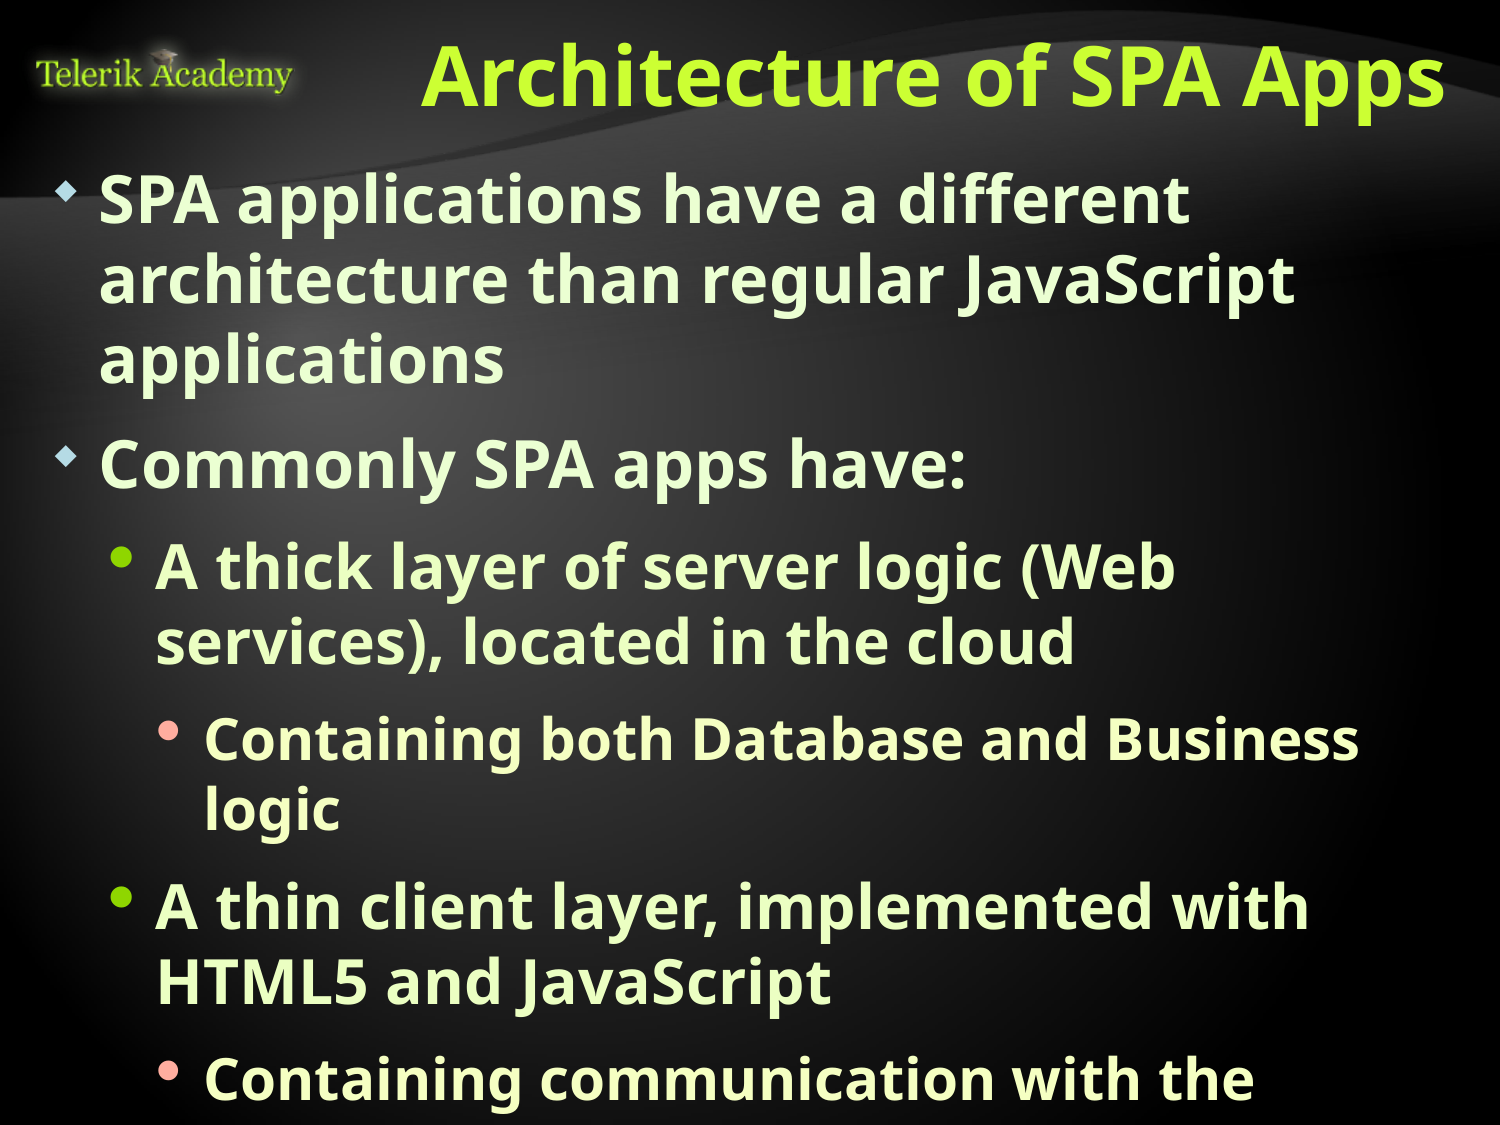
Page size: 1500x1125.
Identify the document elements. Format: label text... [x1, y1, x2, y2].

picture [0, 0, 1500, 1125]
title Architecture of SPA Apps [300, 12, 1463, 149]
list SPA applications have a different architecture than regular JavaScript applications Commonly SPA apps have: A thick layer of server logic (Web services), located in the cloud Containing both Database and Business logic A thin client layer, implemented with HTML5 and JavaScript Containing communication with the server and UI logic [37, 149, 1463, 1100]
